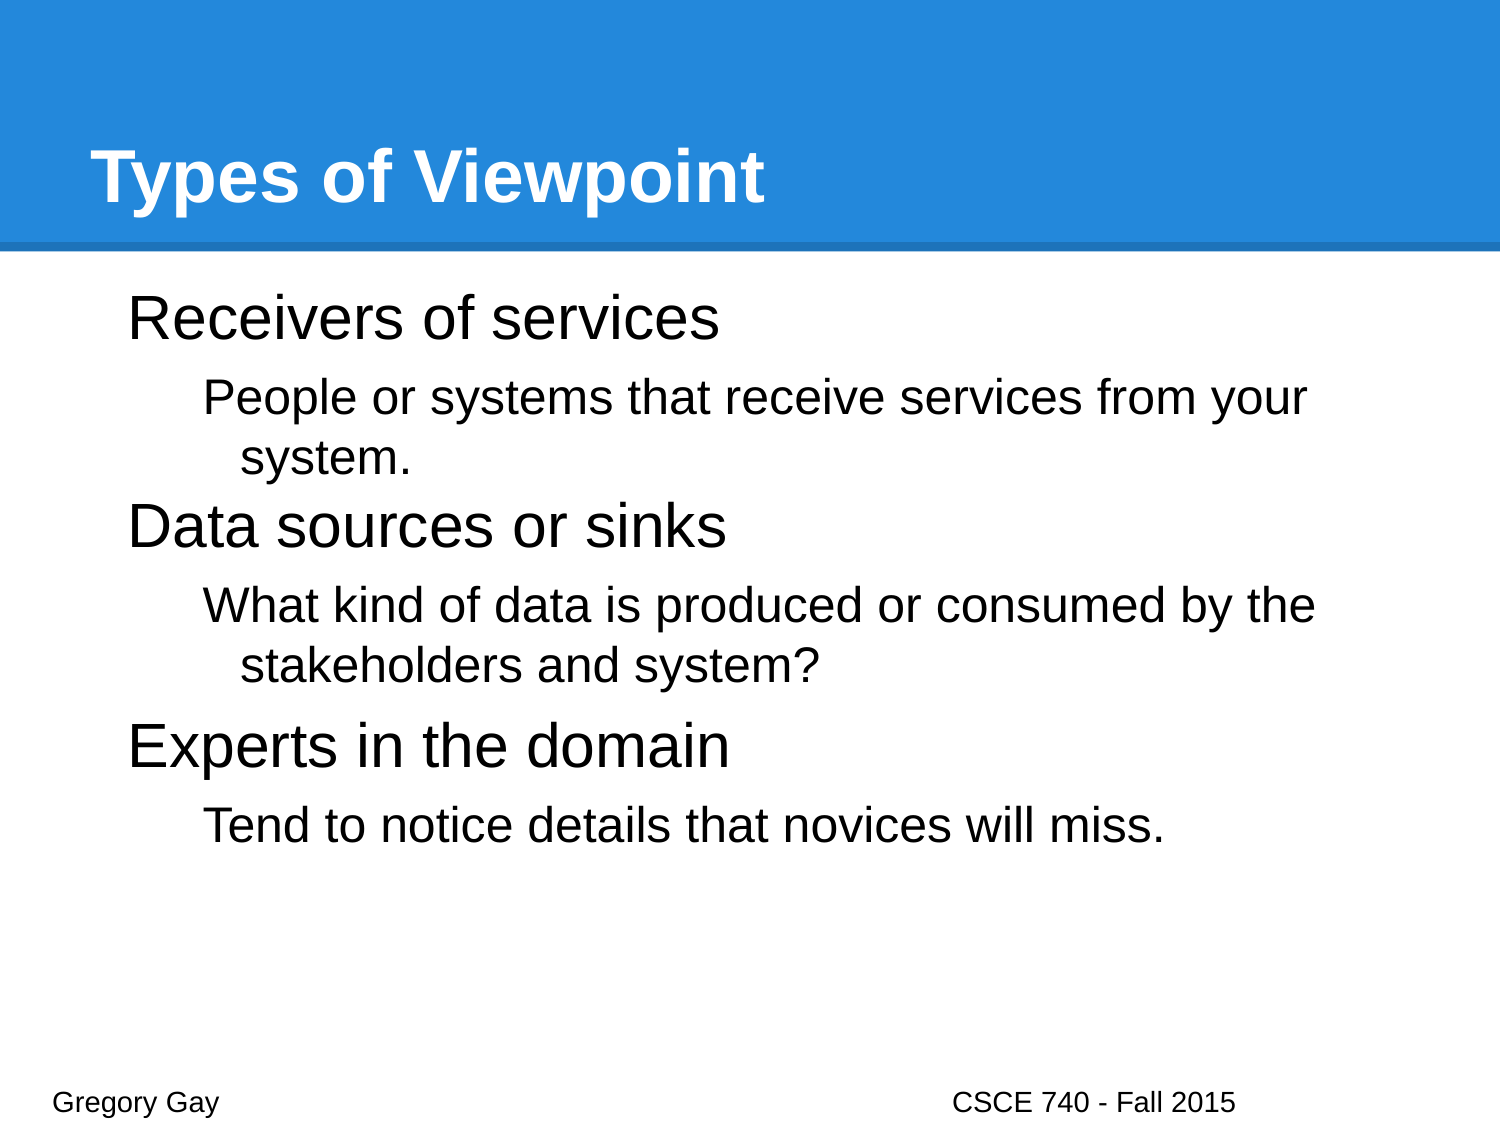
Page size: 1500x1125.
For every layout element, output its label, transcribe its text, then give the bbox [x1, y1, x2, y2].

text_box Gregory Gay CSCE 740 - Fall 2015 12 [37, 1068, 1463, 1114]
title Types of Viewpoint [75, 45, 1425, 233]
list Receivers of services People or systems that receive services from your system. Data sources or sinks What kind of data is produced or consumed by the stakeholders and system? Experts in the domain Tend to notice details that novices will miss. [75, 262, 1476, 1078]
